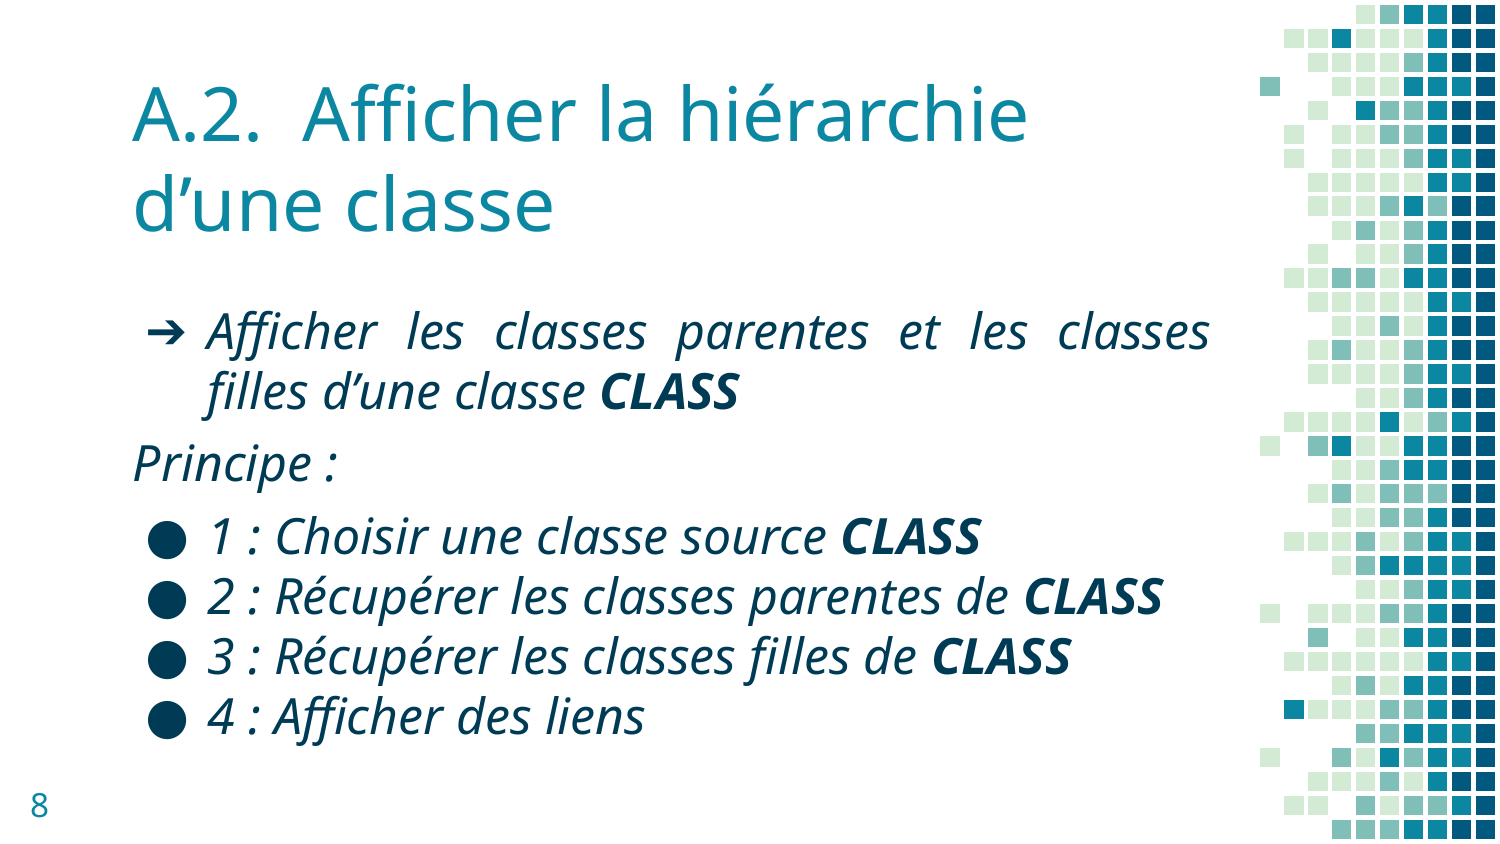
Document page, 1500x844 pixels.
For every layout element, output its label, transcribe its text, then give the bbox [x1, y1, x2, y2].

slide_number ‹#› [15, 774, 105, 839]
title A.2. Afficher la hiérarchie d’une classe [117, 35, 1227, 262]
list Afficher les classes parentes et les classes filles d’une classe CLASS Principe : 1 : Choisir une classe source CLASS 2 : Récupérer les classes parentes de CLASS 3 : Récupérer les classes filles de CLASS 4 : Afficher des liens [117, 284, 1227, 774]
